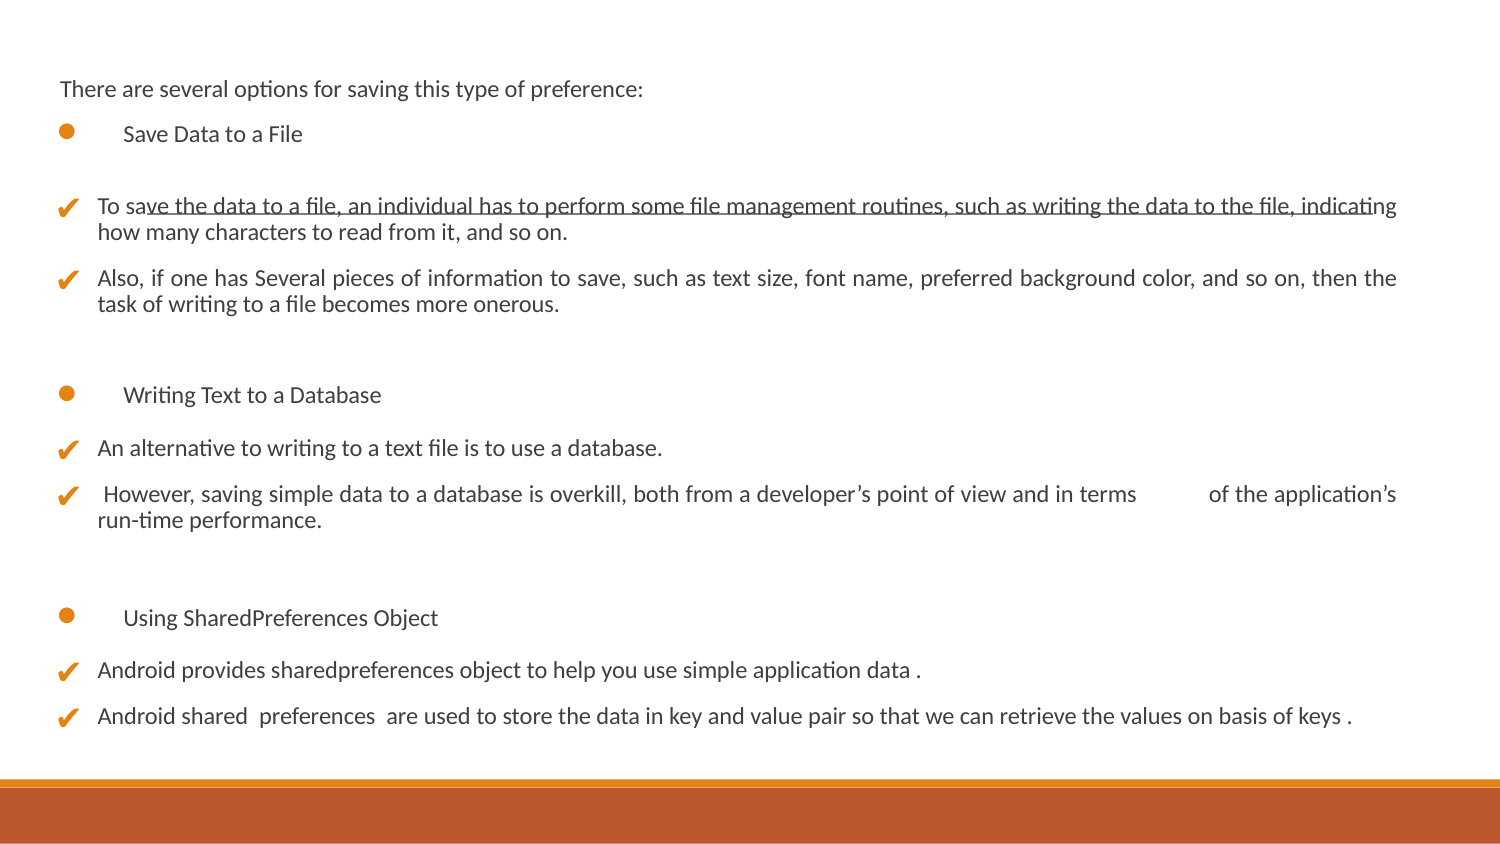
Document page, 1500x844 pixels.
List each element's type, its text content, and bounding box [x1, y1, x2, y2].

list There are several options for saving this type of preference: Save Data to a File To save the data to a file, an individual has to perform some file management routines, such as writing the data to the file, indicating how many characters to read from it, and so on. Also, if one has Several pieces of information to save, such as text size, font name, preferred background color, and so on, then the task of writing to a file becomes more onerous. Writing Text to a Database An alternative to writing to a text file is to use a database. However, saving simple data to a database is overkill, both from a developer’s point of view and in terms of the application’s run-time performance. Using SharedPreferences Object Android provides sharedpreferences object to help you use simple application data . Android shared preferences are used to store the data in key and value pair so that we can retrieve the values on basis of keys . [39, 61, 1413, 756]
